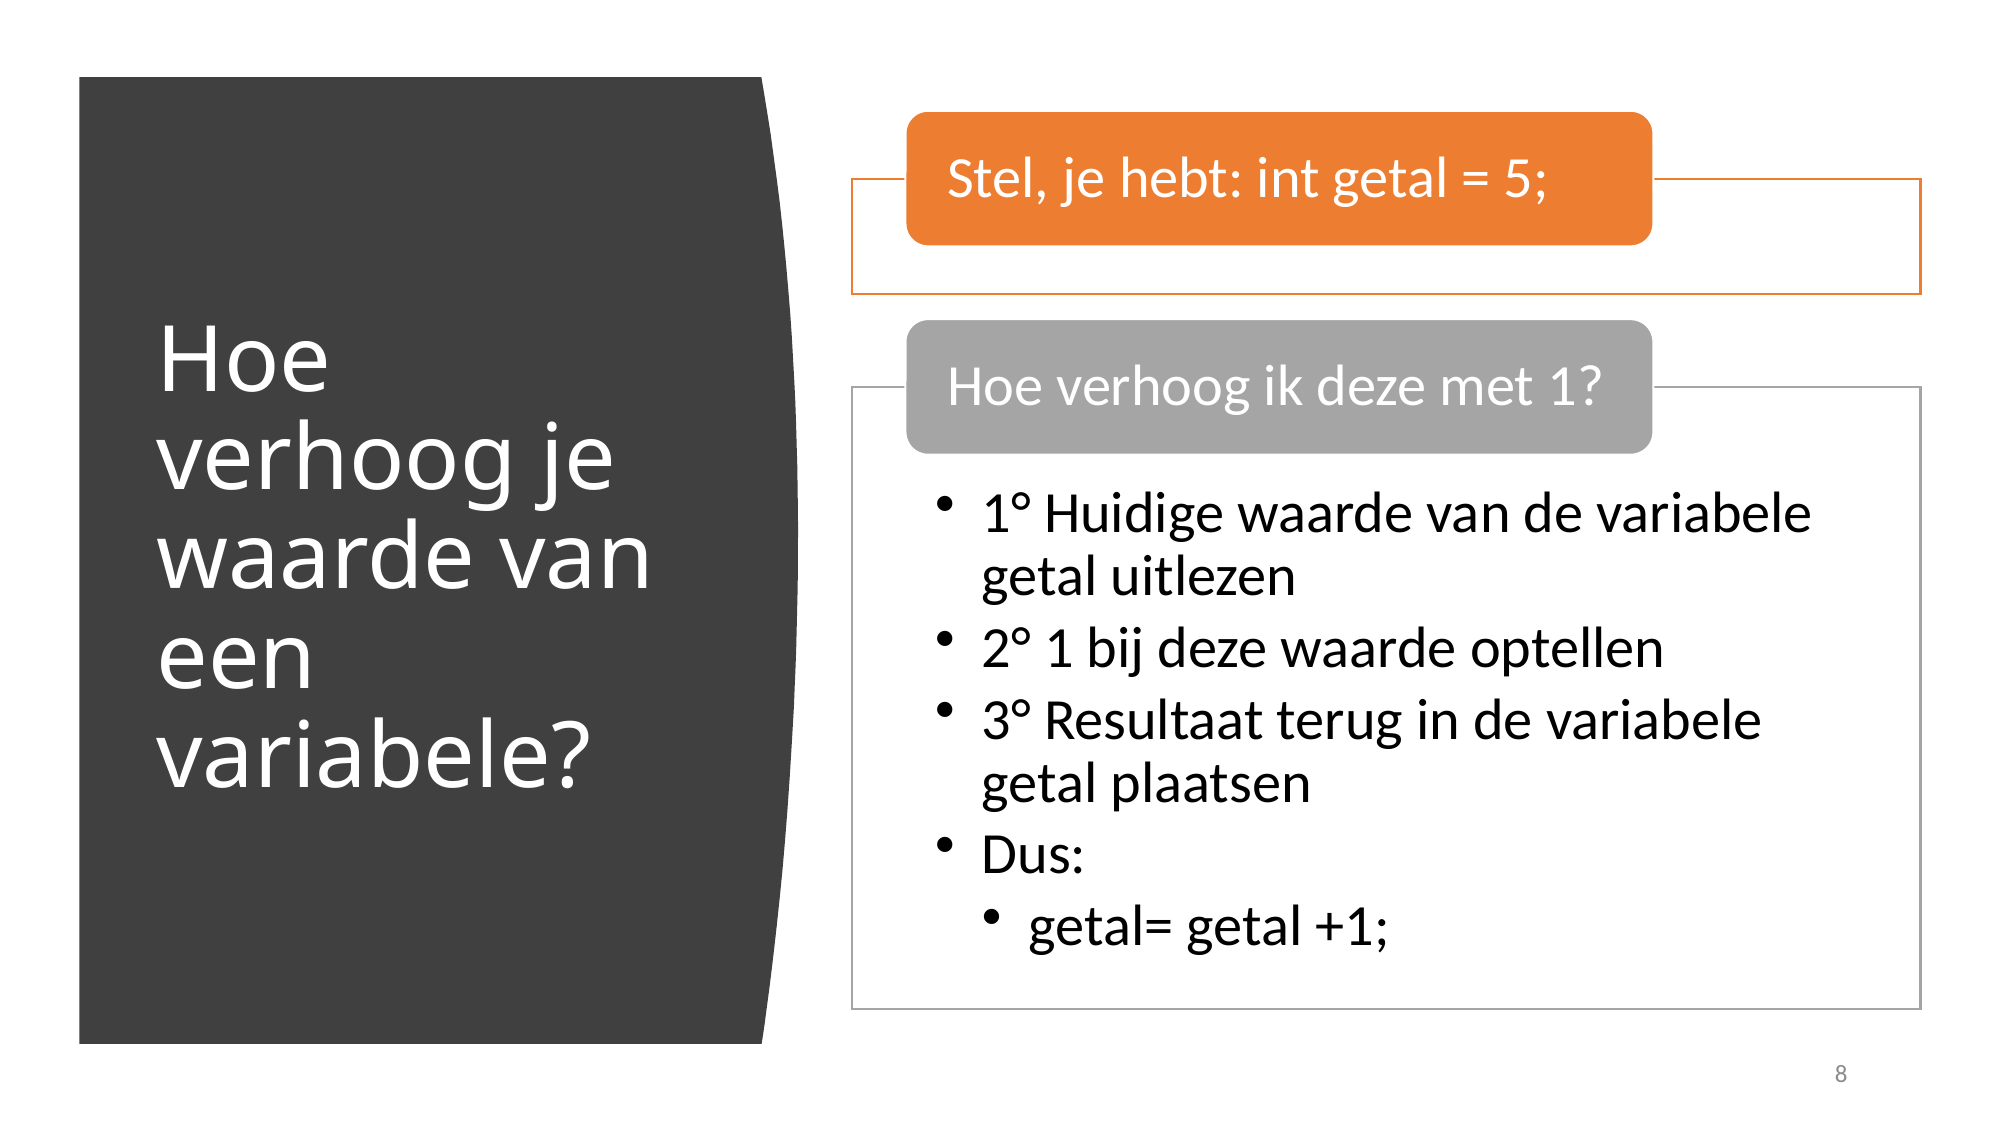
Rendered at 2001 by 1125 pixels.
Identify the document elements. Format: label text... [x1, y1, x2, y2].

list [852, 77, 1921, 1043]
title Hoe verhoog je waarde van een variabele? [141, 166, 702, 953]
text_box [78, 76, 800, 1045]
slide_number 8 [1759, 1043, 1863, 1103]
